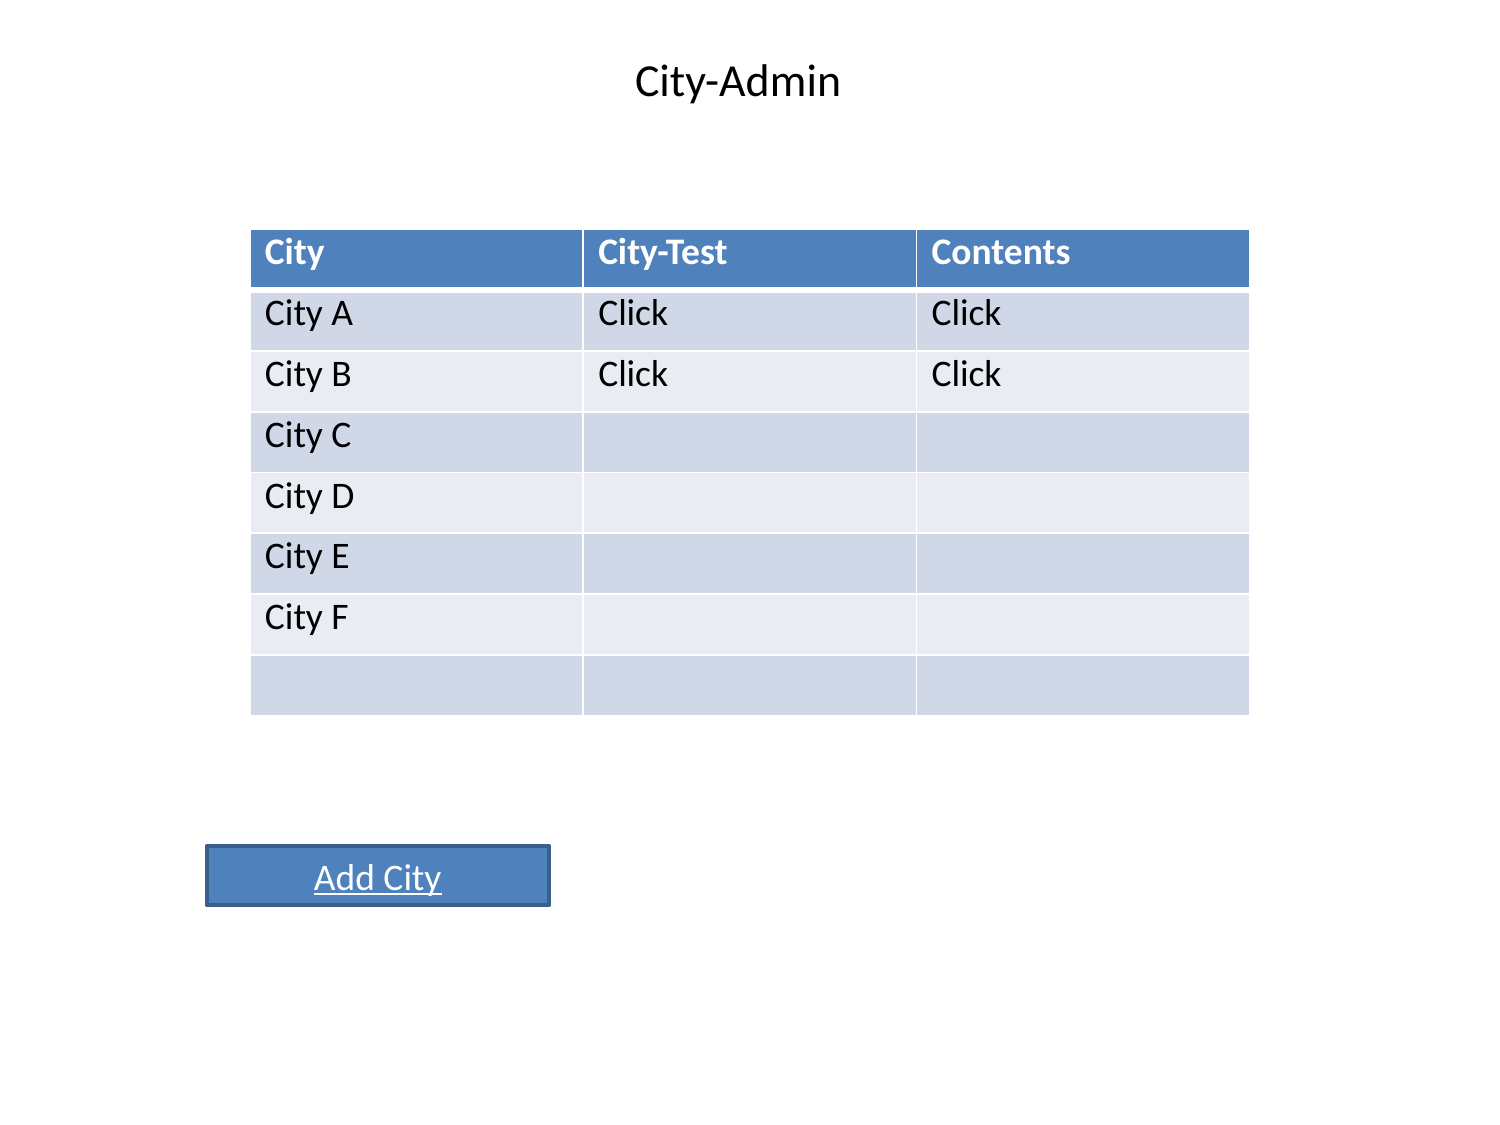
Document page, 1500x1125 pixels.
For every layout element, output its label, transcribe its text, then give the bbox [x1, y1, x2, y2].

table_cell [917, 413, 1249, 472]
table_cell [584, 534, 916, 593]
table_cell Click [917, 352, 1249, 411]
table_cell City E [251, 534, 582, 593]
table_cell City C [251, 413, 582, 472]
table_cell [251, 656, 582, 715]
table_cell City B [251, 352, 582, 411]
table_header City [251, 230, 582, 287]
table_header City-Test [584, 230, 916, 287]
title City-Admin [194, 42, 1282, 114]
table_cell [584, 413, 916, 472]
table_cell [917, 656, 1249, 715]
table_cell [917, 595, 1249, 654]
table_cell City D [251, 473, 582, 532]
table_cell City F [251, 595, 582, 654]
table_cell [917, 473, 1249, 532]
table_cell Click [584, 293, 916, 350]
table_cell Click [917, 293, 1249, 350]
table_cell City A [251, 293, 582, 350]
table_cell [584, 595, 916, 654]
table_cell [584, 473, 916, 532]
table_cell [584, 656, 916, 715]
table_cell [917, 534, 1249, 593]
table_header Contents [917, 230, 1249, 287]
text_box Add City [205, 844, 551, 907]
table_cell Click [584, 352, 916, 411]
